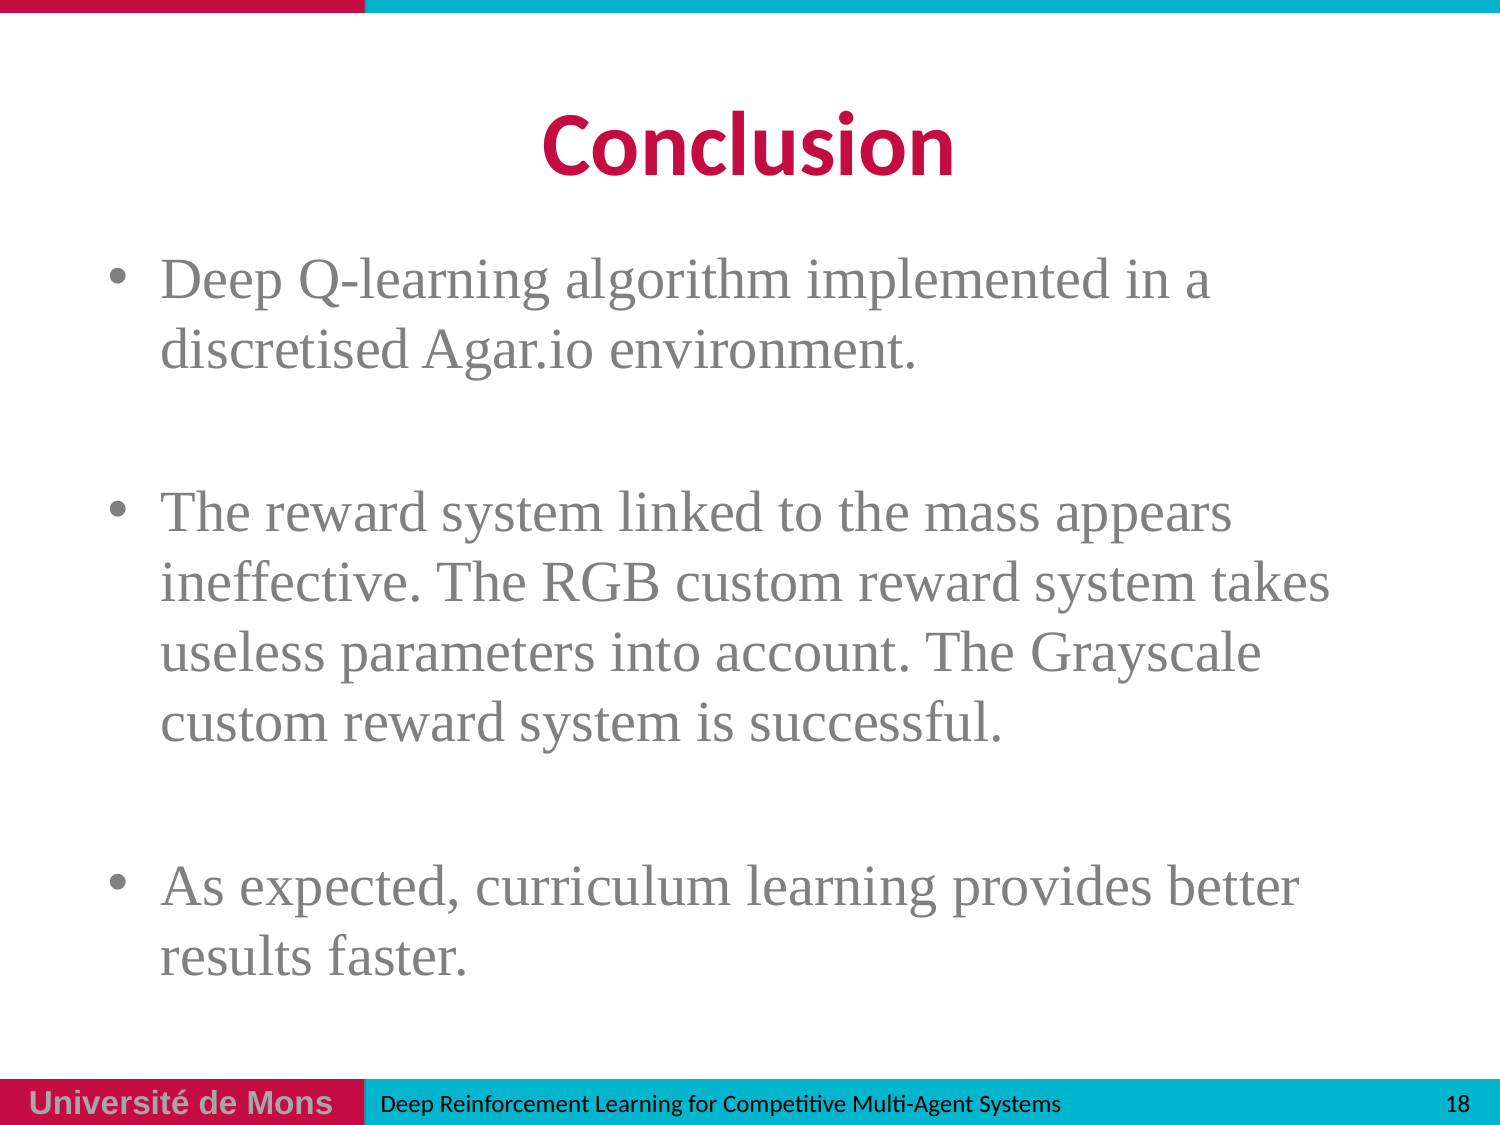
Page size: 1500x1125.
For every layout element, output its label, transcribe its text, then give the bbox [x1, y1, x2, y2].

footer Deep Reinforcement Learning for Competitive Multi-Agent Systems [365, 1079, 1416, 1125]
title Conclusion [74, 44, 1426, 233]
picture [0, 0, 1500, 13]
list Deep Q-learning algorithm implemented in a discretised Agar.io environment. The reward system linked to the mass appears ineffective. The RGB custom reward system takes useless parameters into account. The Grayscale custom reward system is successful. As expected, curriculum learning provides better results faster. [74, 233, 1426, 1001]
picture [0, 1079, 365, 1125]
slide_number 18 [1416, 1079, 1500, 1125]
